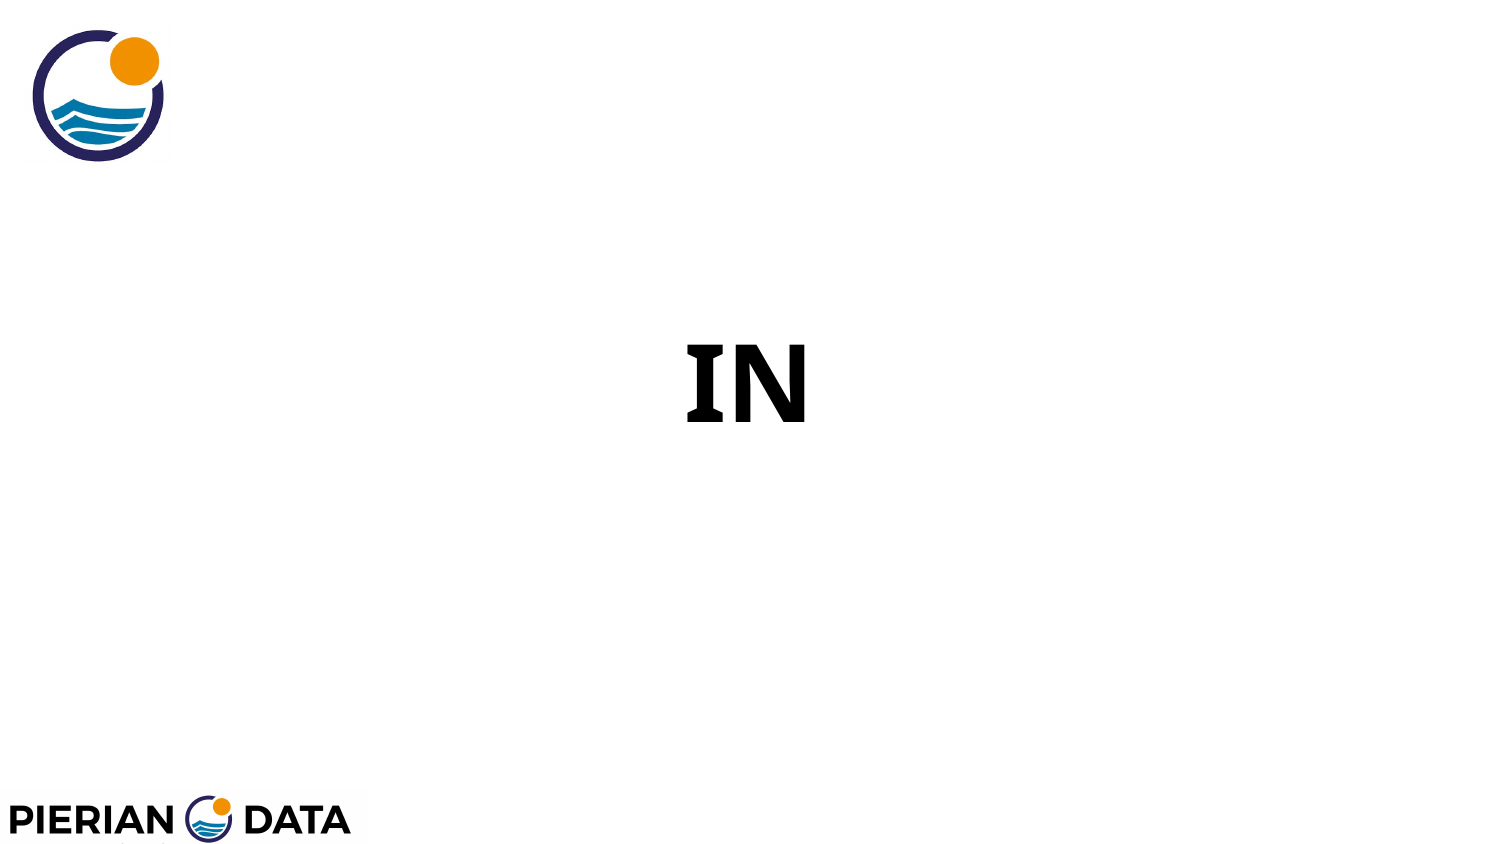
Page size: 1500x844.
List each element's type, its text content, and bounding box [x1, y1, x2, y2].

picture [24, 24, 172, 167]
title IN [51, 122, 1449, 459]
picture [0, 787, 368, 844]
